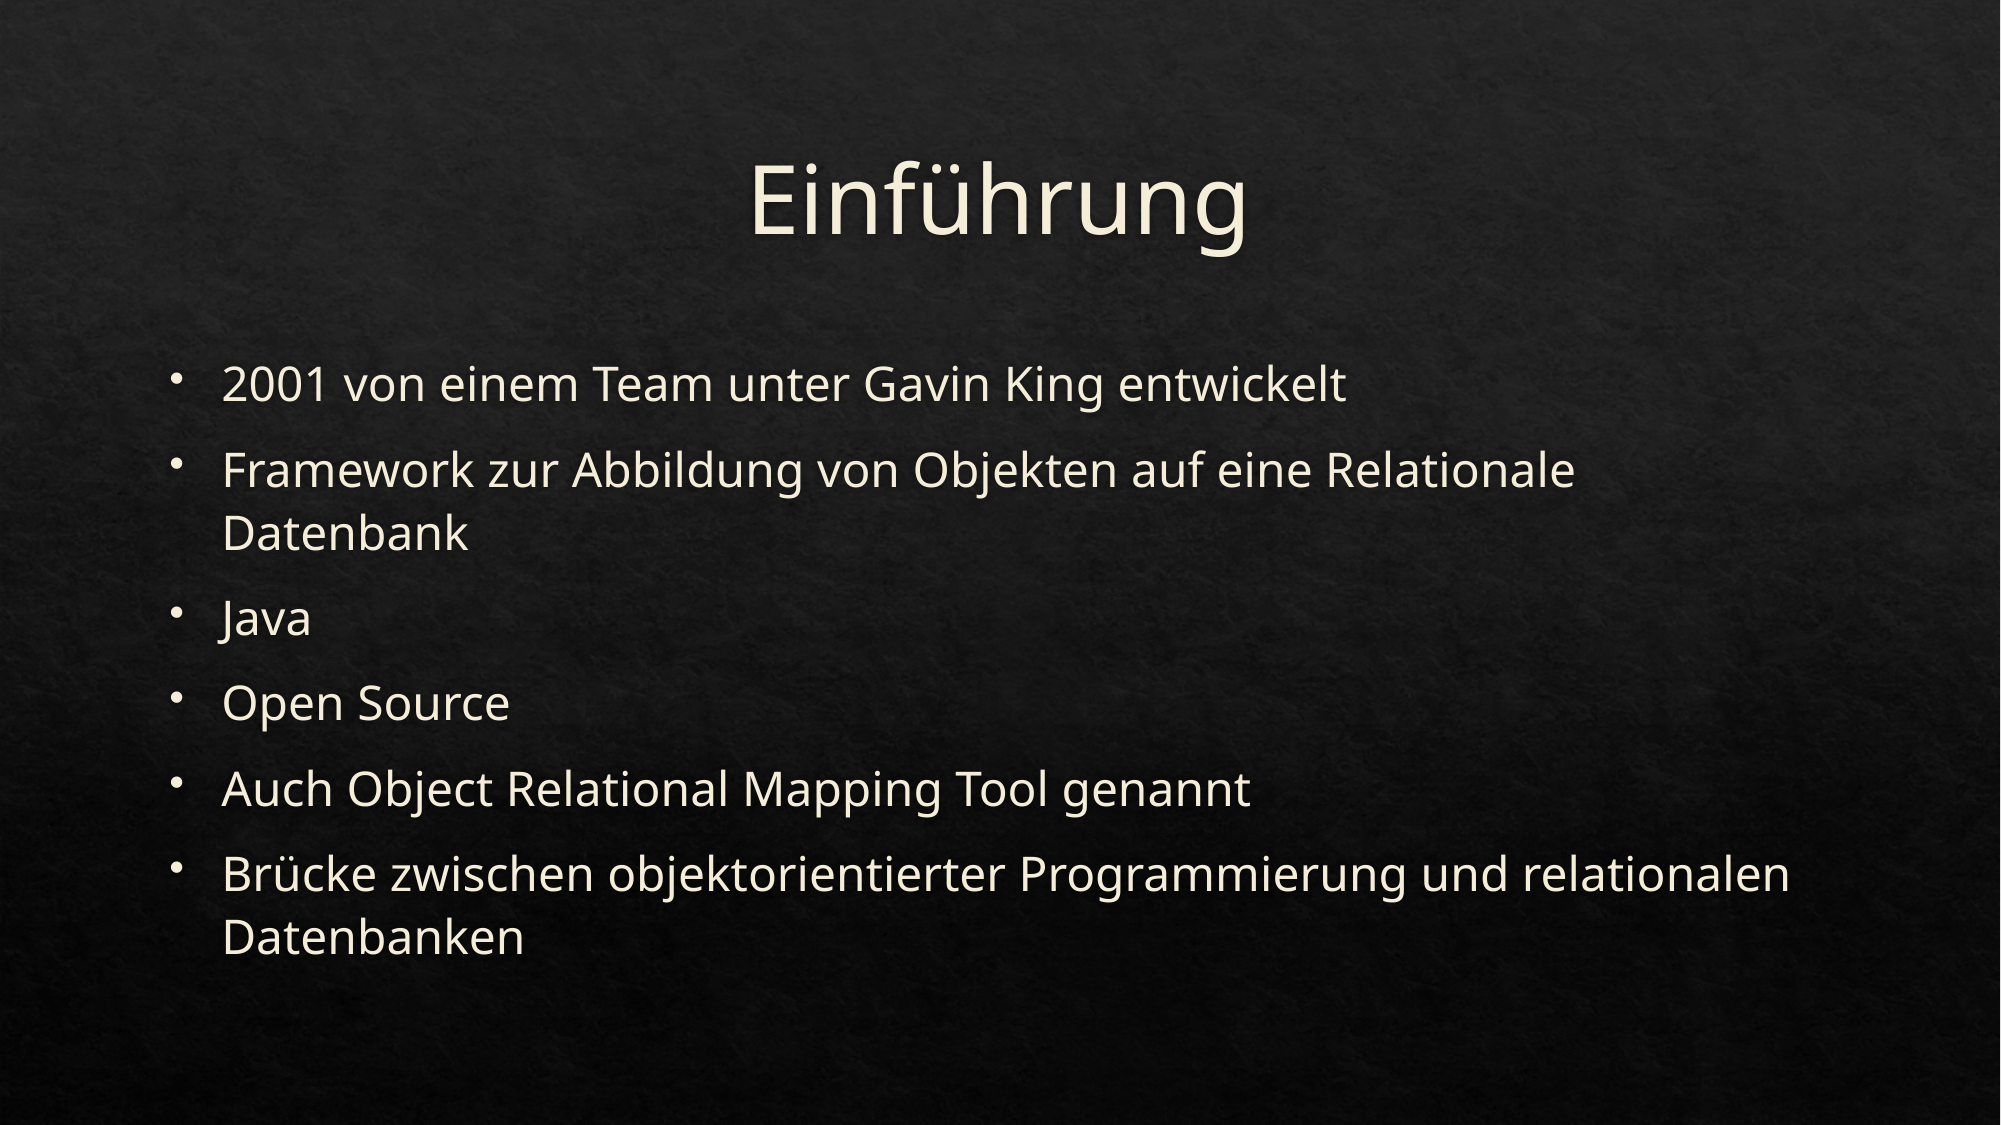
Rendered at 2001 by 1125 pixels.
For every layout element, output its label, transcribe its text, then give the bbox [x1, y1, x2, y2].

list 2001 von einem Team unter Gavin King entwickelt Framework zur Abbildung von Objekten auf eine Relationale Datenbank Java Open Source Auch Object Relational Mapping Tool genannt Brücke zwischen objektorientierter Programmierung und relationalen Datenbanken [149, 340, 1849, 950]
title Einführung [149, 99, 1849, 307]
